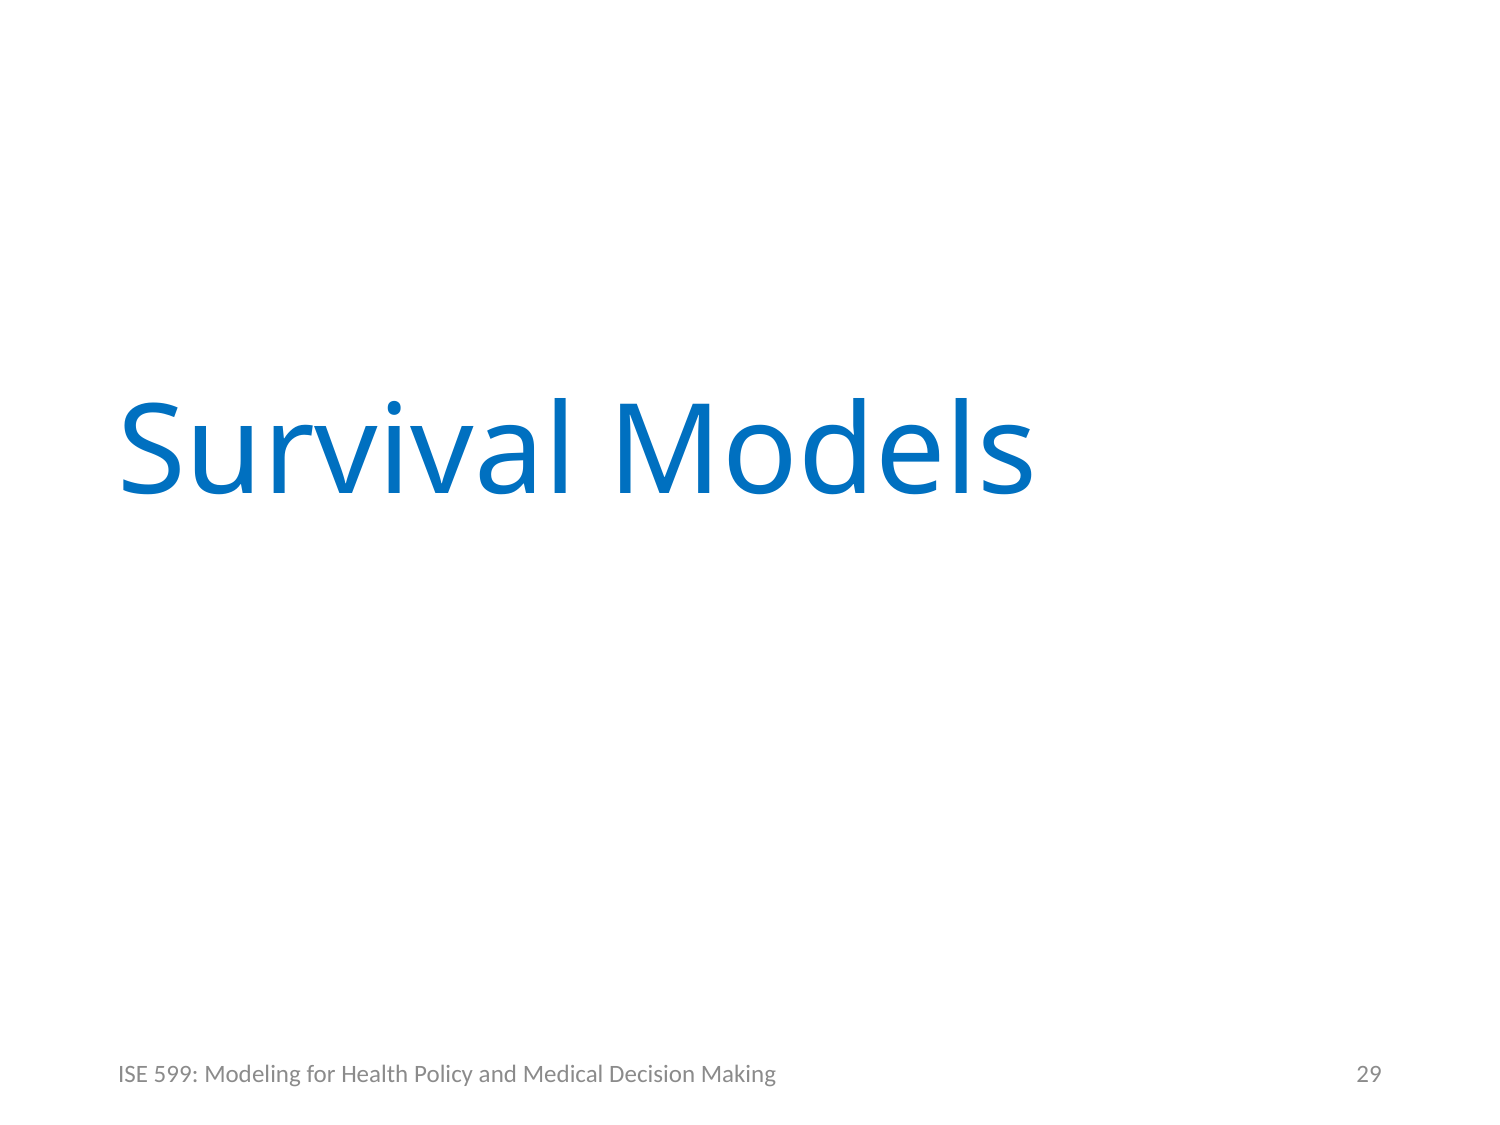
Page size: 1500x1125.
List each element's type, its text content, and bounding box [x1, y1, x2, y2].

slide_number 29 [1059, 1042, 1397, 1103]
slide_number ISE 599: Modeling for Health Policy and Medical Decision Making [103, 1042, 830, 1103]
title Survival Models [102, 162, 1397, 528]
